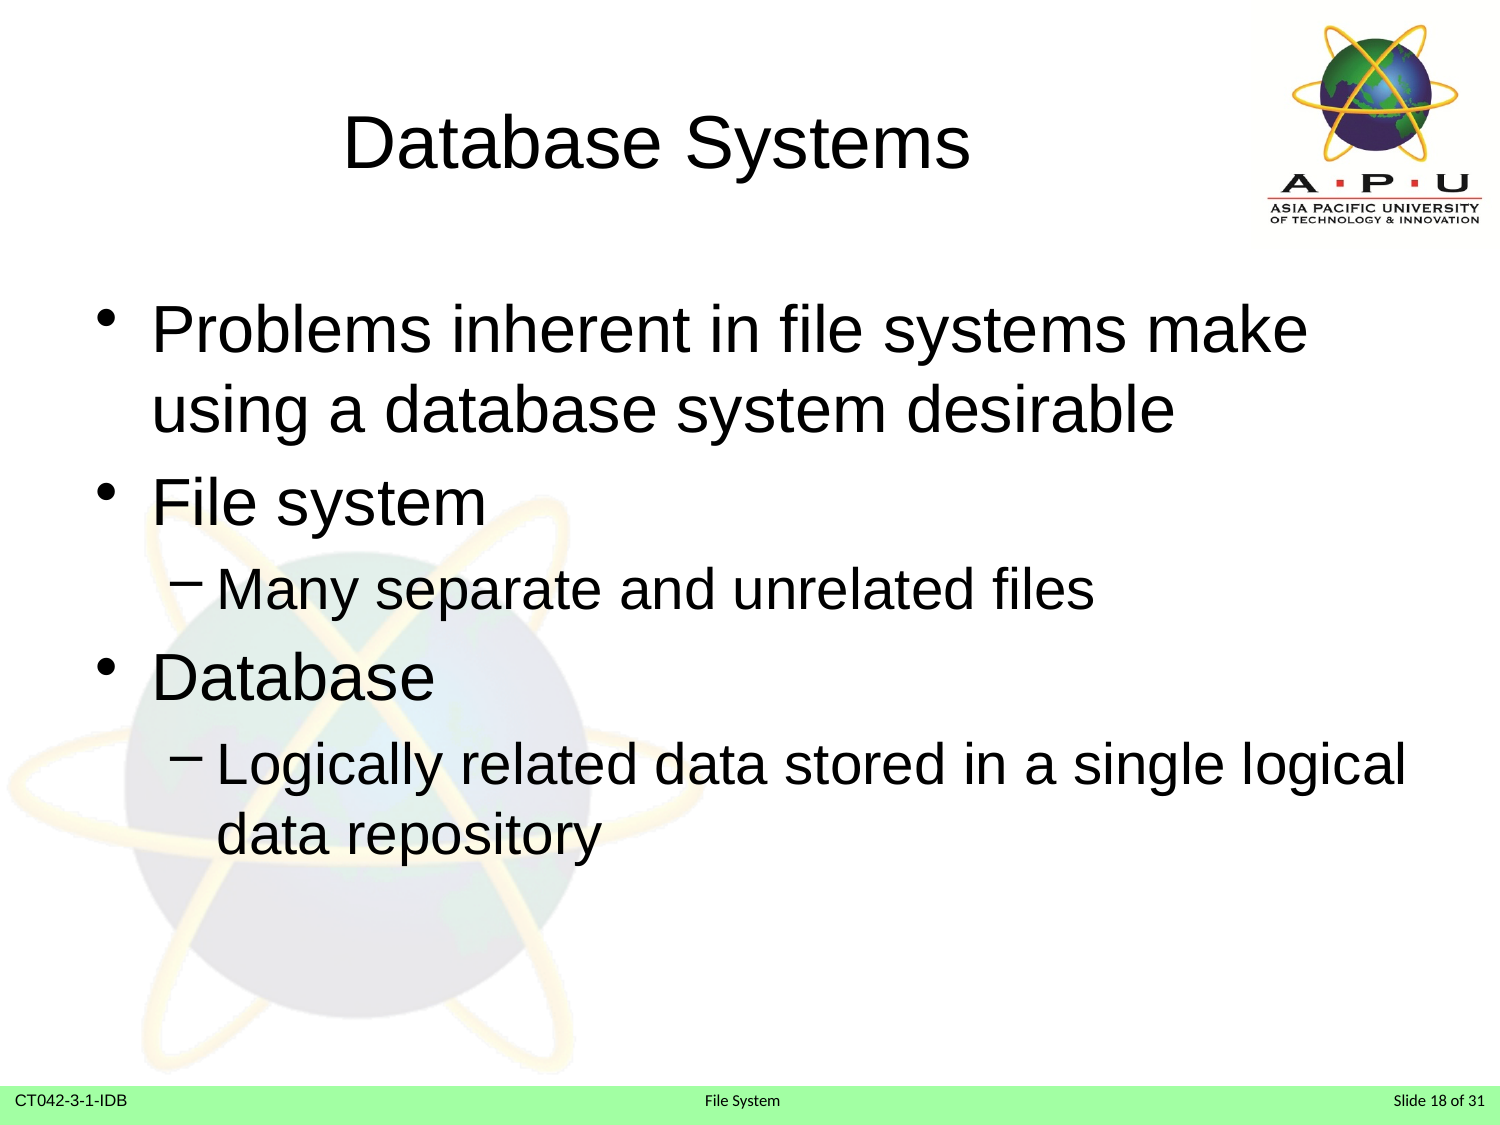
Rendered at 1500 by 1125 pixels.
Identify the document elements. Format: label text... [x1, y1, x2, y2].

picture [1251, 0, 1500, 249]
title Database Systems [79, 45, 1235, 233]
list Problems inherent in file systems make using a database system desirable File system Many separate and unrelated files Database Logically related data stored in a single logical data repository [79, 278, 1430, 1021]
